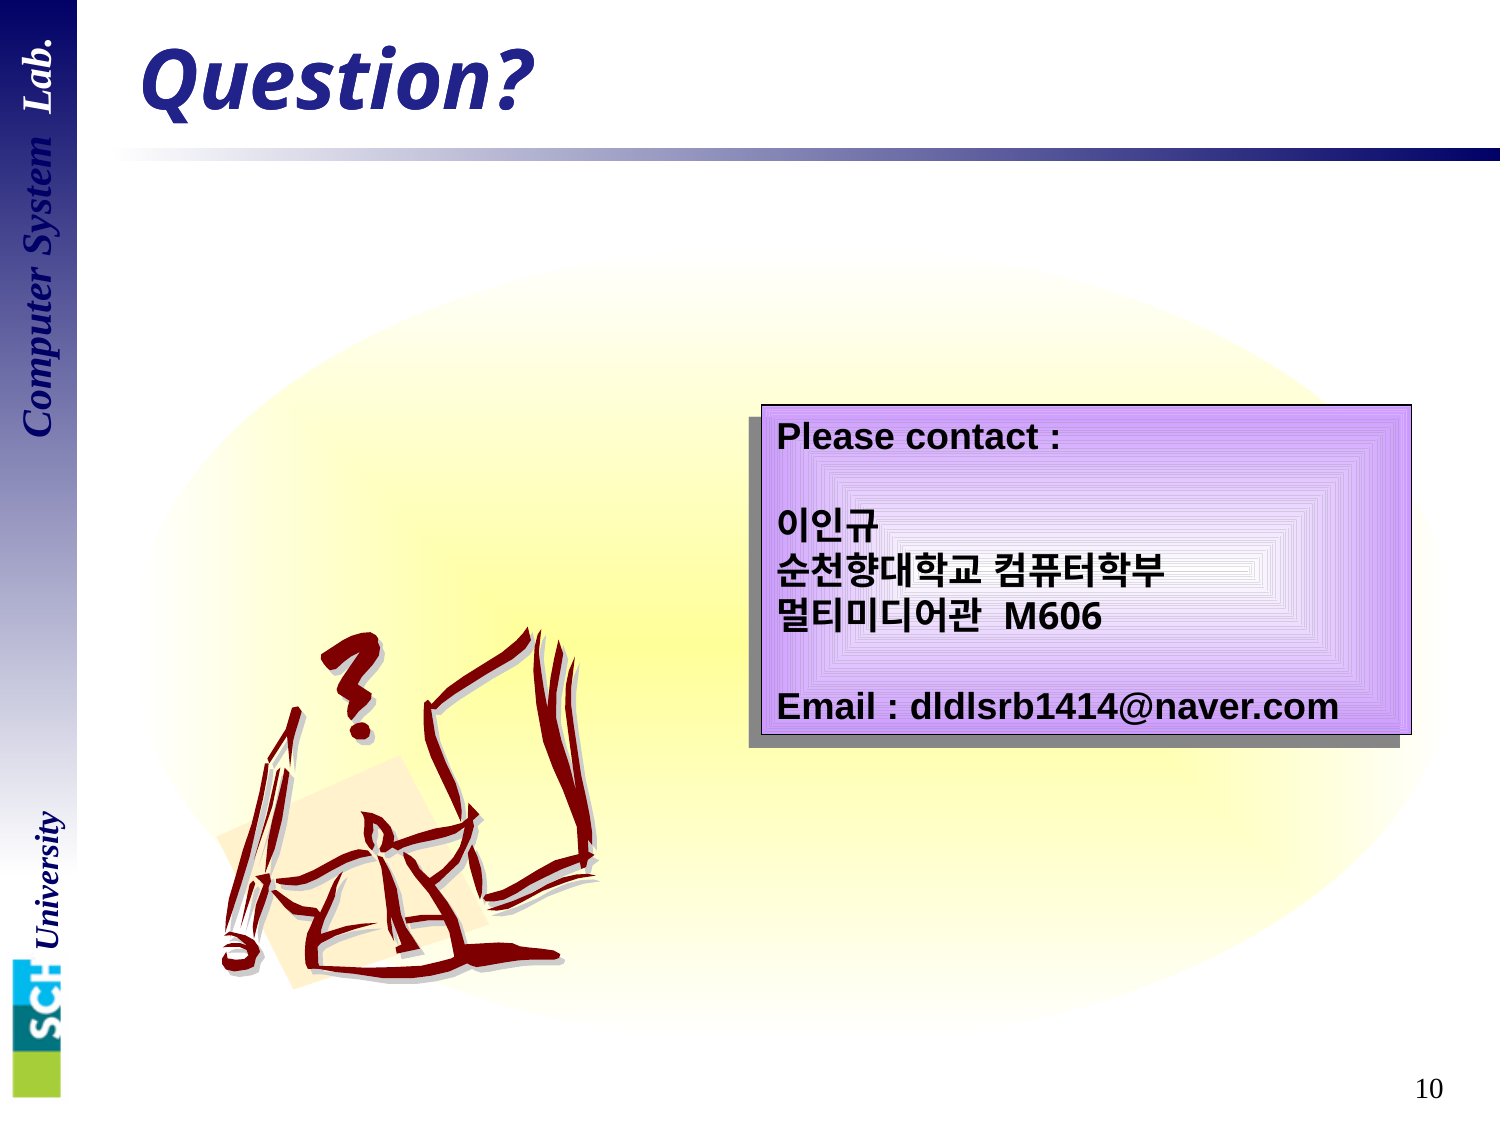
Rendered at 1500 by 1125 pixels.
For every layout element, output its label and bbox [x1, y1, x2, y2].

picture [5, 952, 69, 1104]
